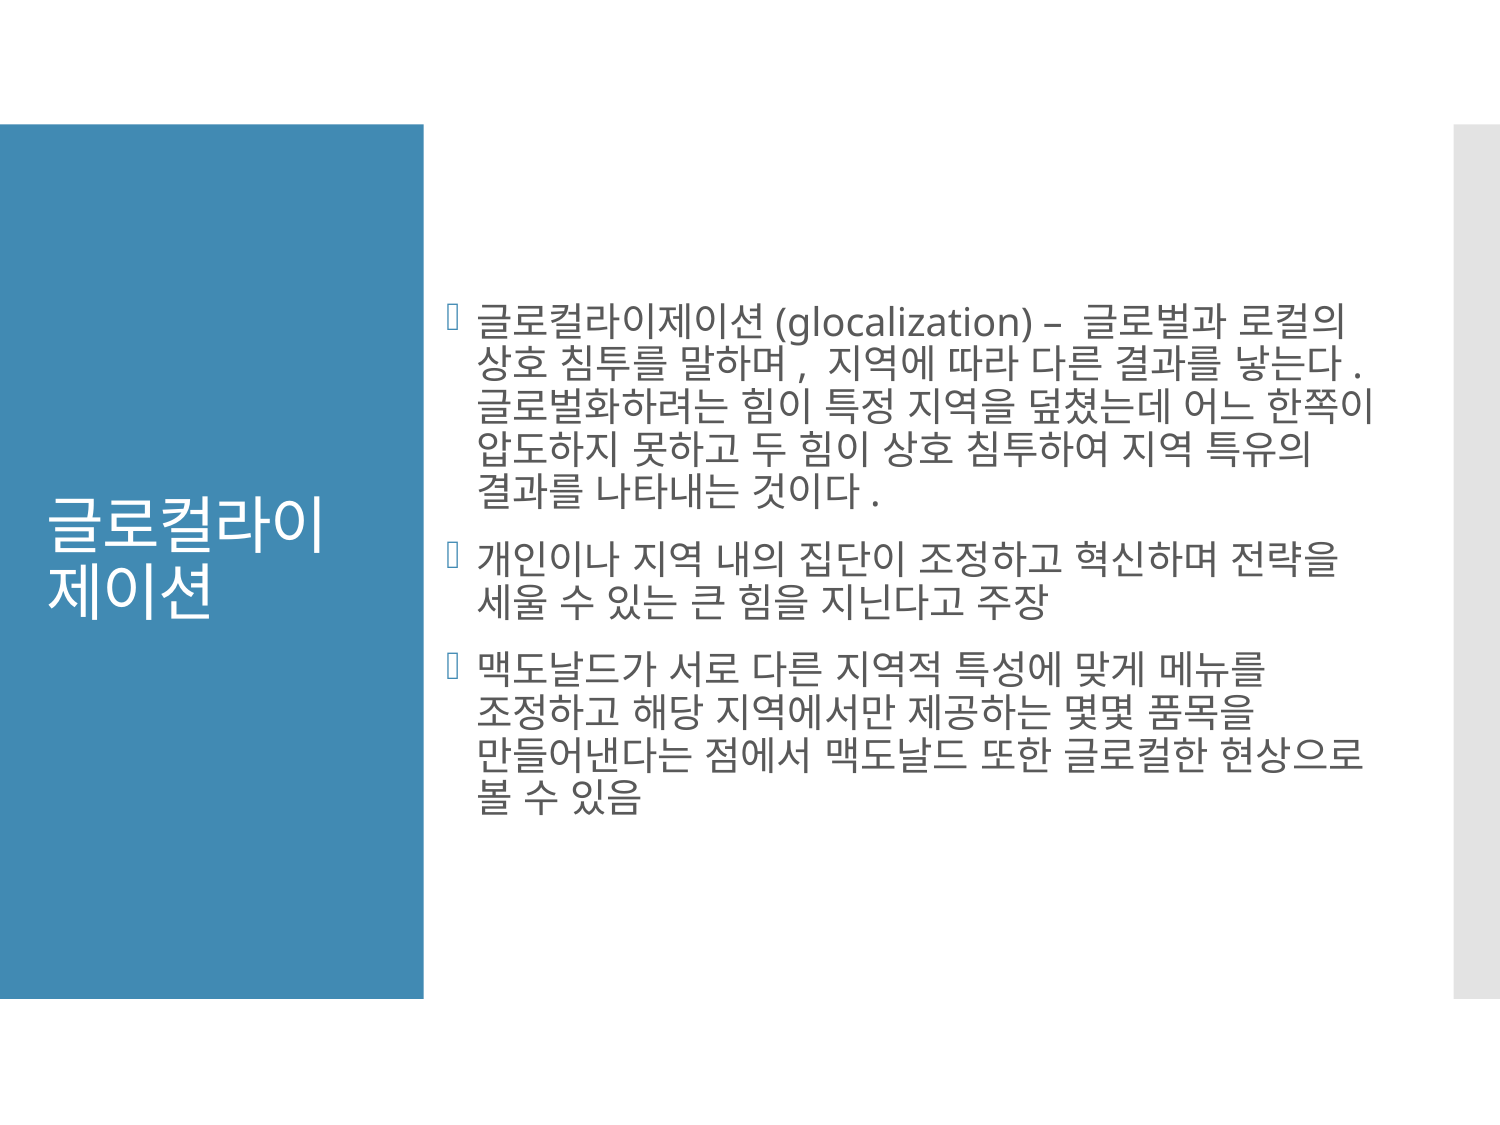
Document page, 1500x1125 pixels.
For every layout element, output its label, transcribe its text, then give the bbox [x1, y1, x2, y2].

list 글로컬라이제이션(glocalization) – 글로벌과 로컬의 상호 침투를 말하며, 지역에 따라 다른 결과를 낳는다. 글로벌화하려는 힘이 특정 지역을 덮쳤는데 어느 한쪽이 압도하지 못하고 두 힘이 상호 침투하여 지역 특유의 결과를 나타내는 것이다. 개인이나 지역 내의 집단이 조정하고 혁신하며 전략을 세울 수 있는 큰 힘을 지닌다고 주장 맥도날드가 서로 다른 지역적 특성에 맞게 메뉴를 조정하고 해당 지역에서만 제공하는 몇몇 품목을 만들어낸다는 점에서 맥도날드 또한 글로컬한 현상으로 볼 수 있음 [431, 141, 1424, 982]
title 글로컬라이제이션 [31, 184, 394, 940]
